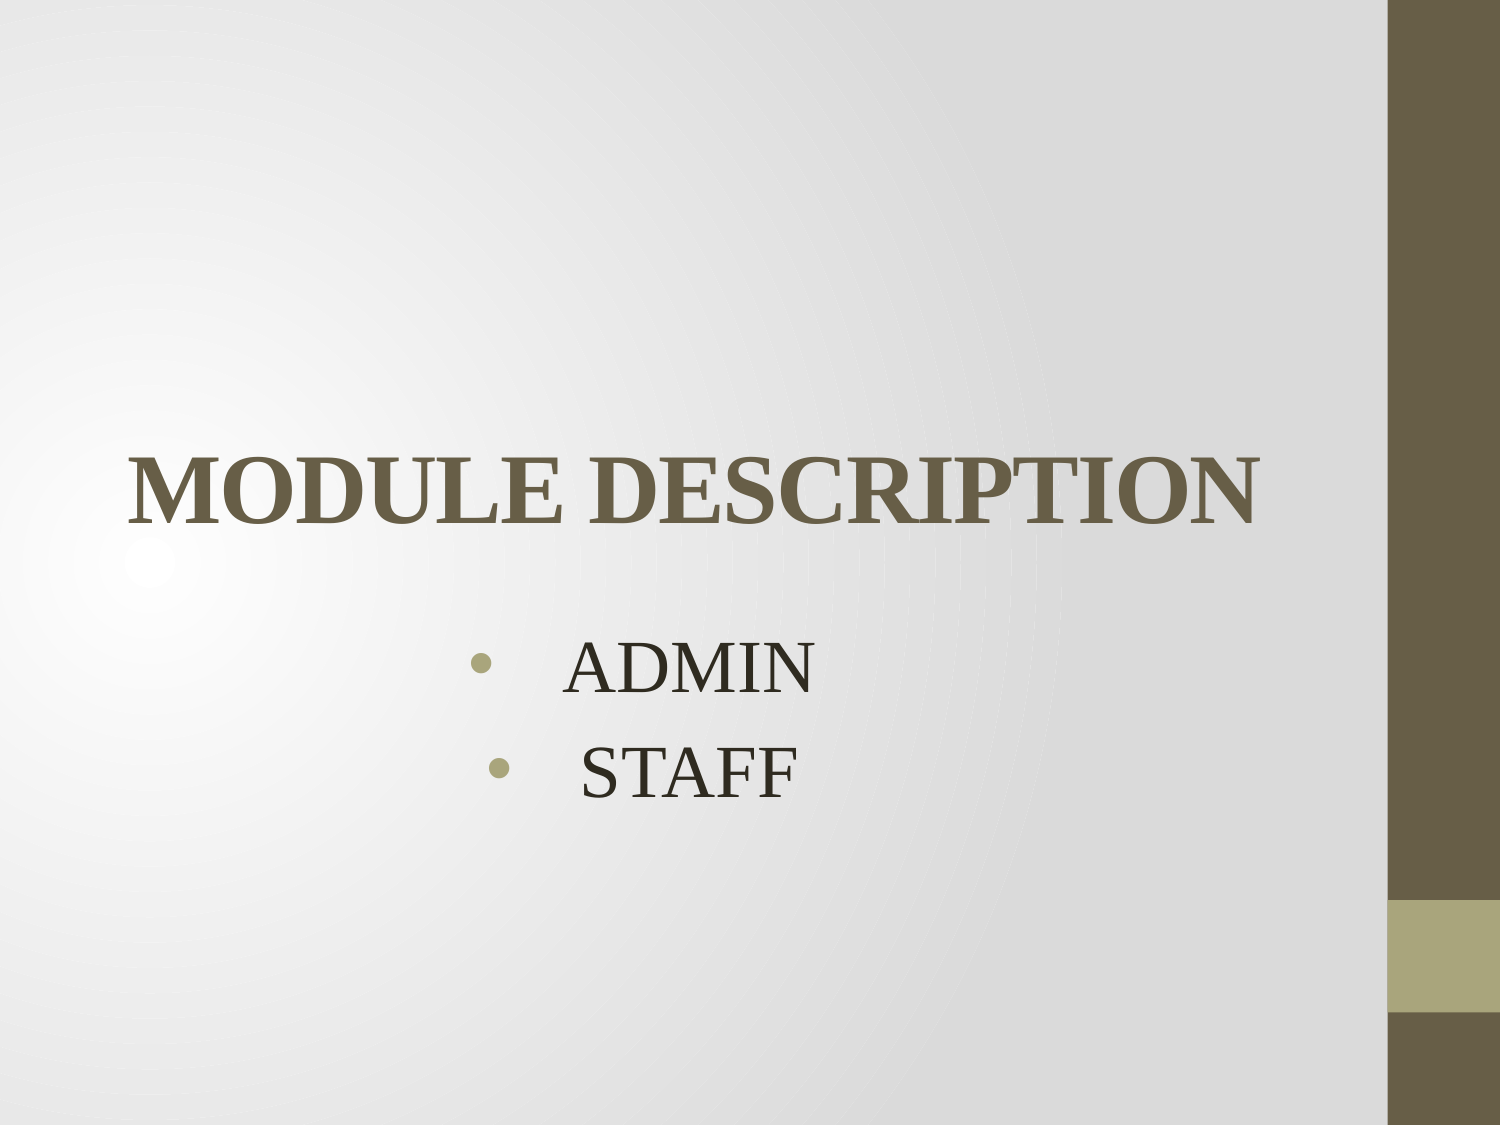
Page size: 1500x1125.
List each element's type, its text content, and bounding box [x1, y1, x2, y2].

subtitle ADMIN STAFF [112, 609, 1173, 925]
title MODULE DESCRIPTION [112, 326, 1350, 551]
